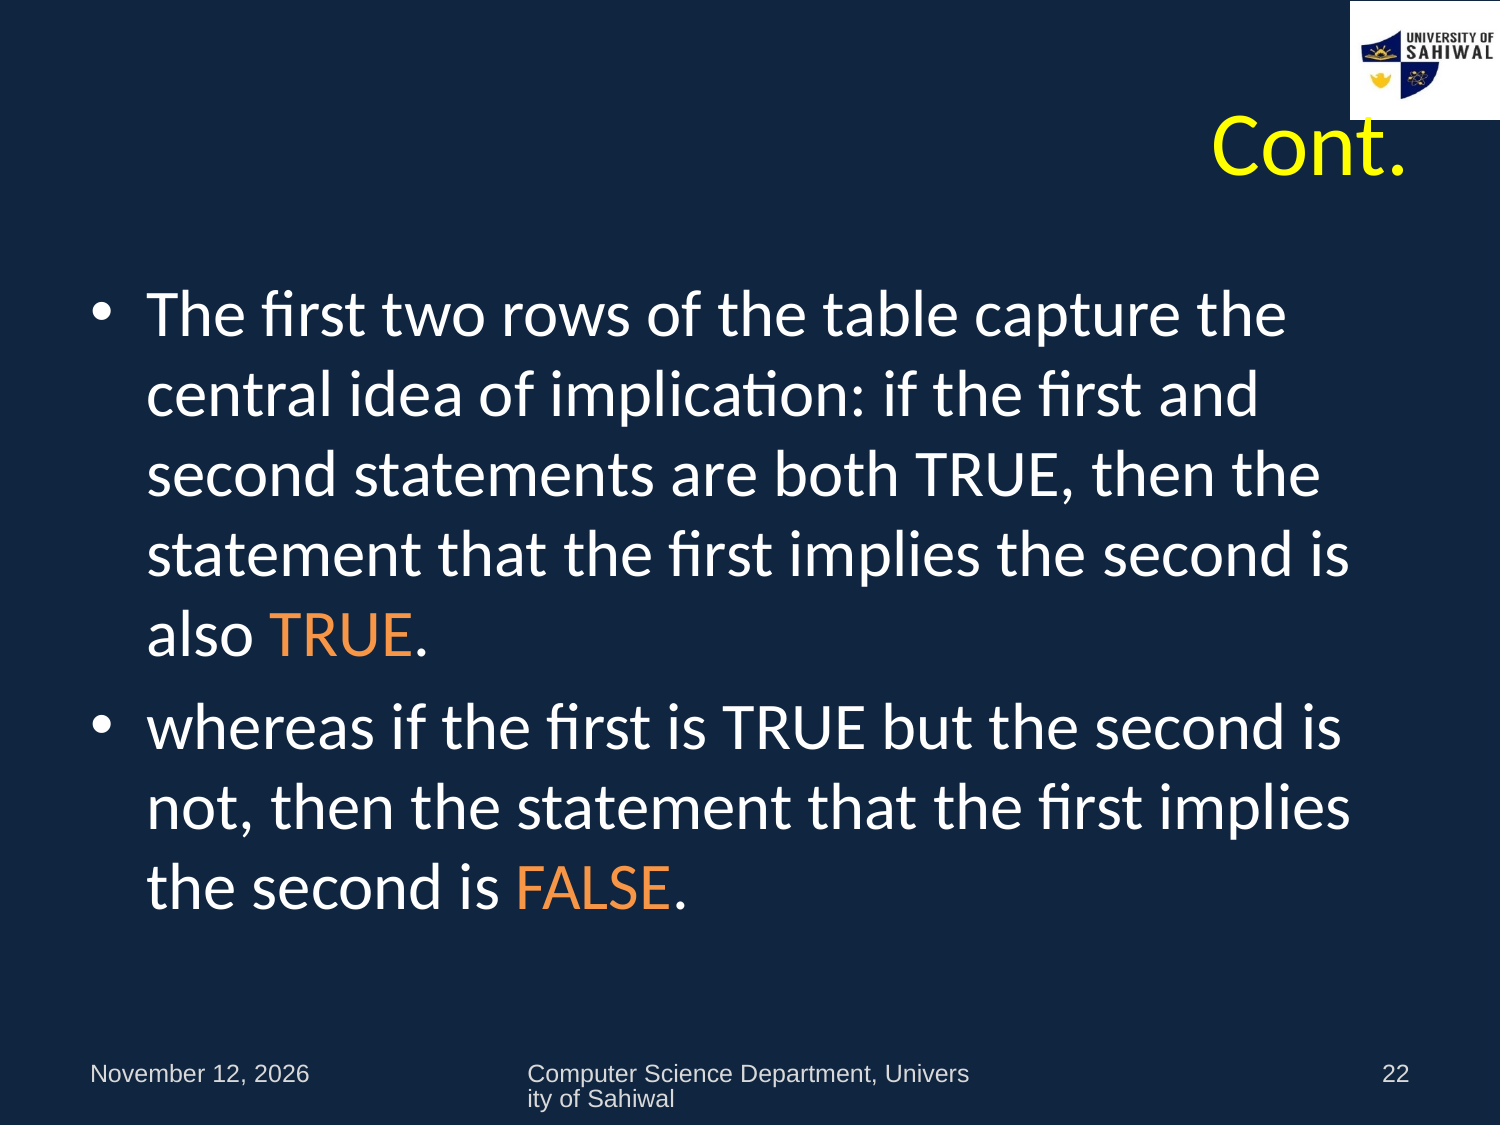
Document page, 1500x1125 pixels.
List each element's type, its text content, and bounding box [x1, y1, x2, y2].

slide_number 22 [1074, 1042, 1425, 1103]
footer Computer Science Department, University of Sahiwal [512, 1042, 988, 1103]
picture [1350, 1, 1500, 120]
list The first two rows of the table capture the central idea of implication: if the first and second statements are both TRUE, then the statement that the first implies the second is also TRUE. whereas if the first is TRUE but the second is not, then the statement that the first implies the second is FALSE. [75, 262, 1425, 1005]
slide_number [75, 1042, 425, 1103]
title Cont. [75, 45, 1425, 233]
